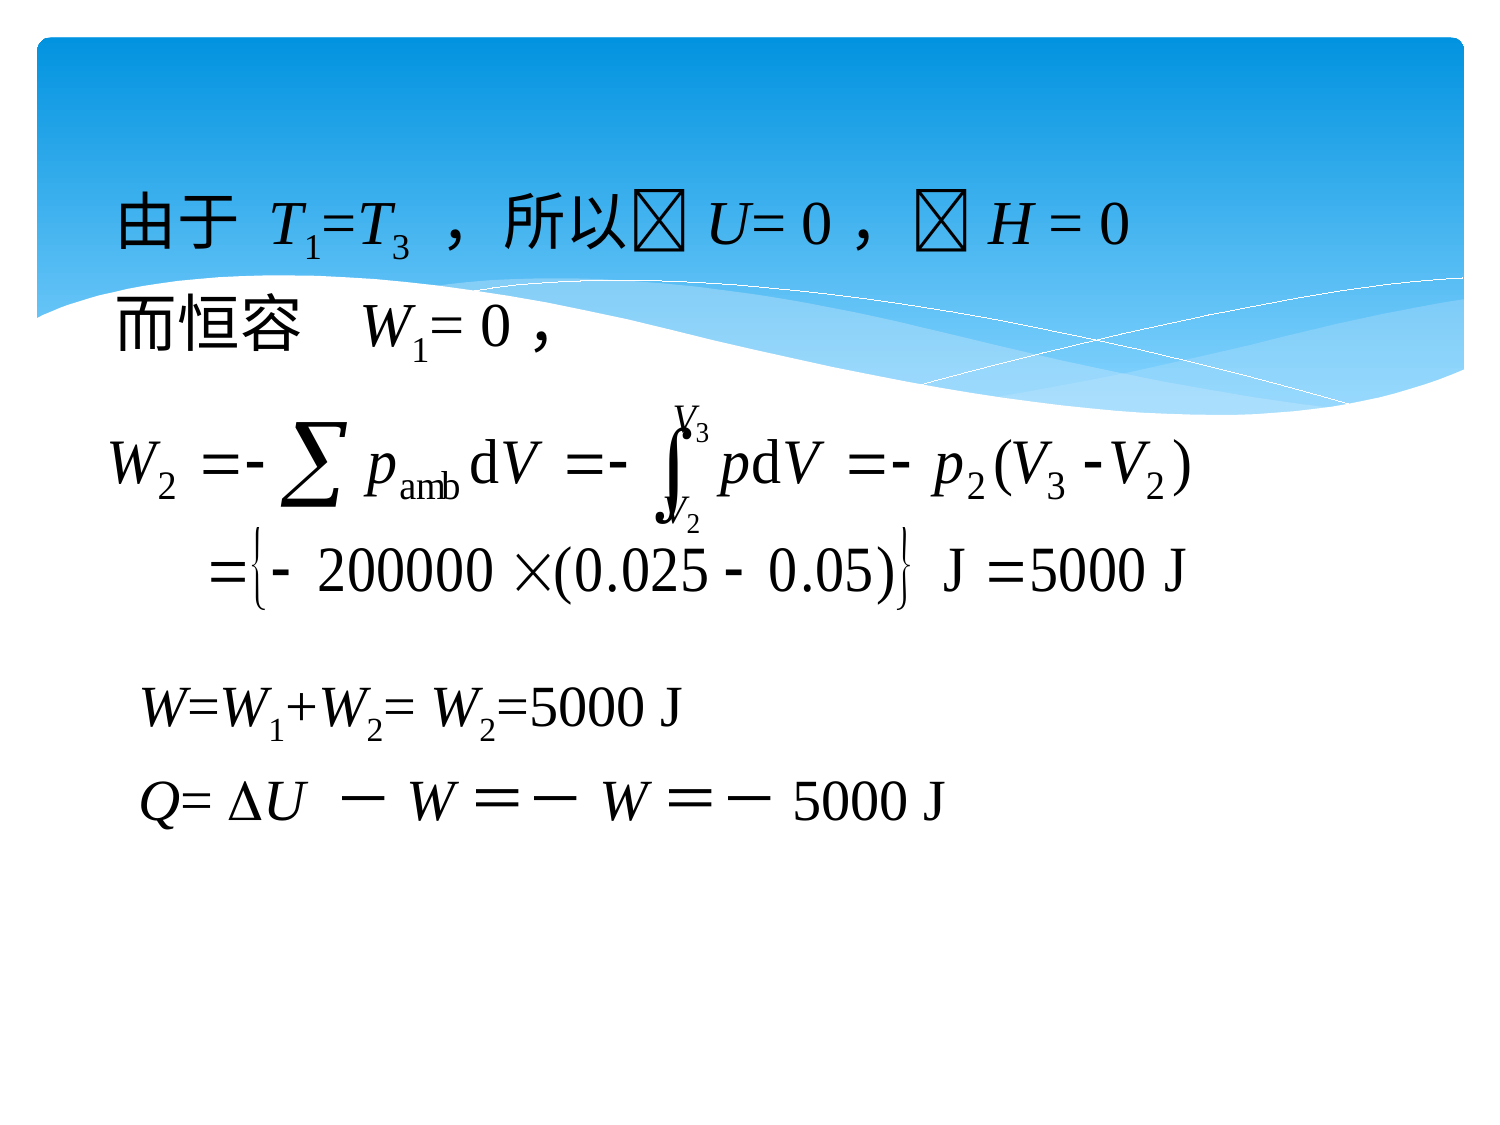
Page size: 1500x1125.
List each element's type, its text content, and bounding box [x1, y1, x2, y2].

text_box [101, 385, 1203, 543]
text_box W=W1+W2= W2=5000 J Q= U －W＝－W＝－5000 J [123, 645, 1187, 858]
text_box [194, 526, 1200, 617]
text_box 由于 T1=T3 ，所以U= 0，H = 0 而恒容 W1= 0， [100, 157, 1376, 350]
